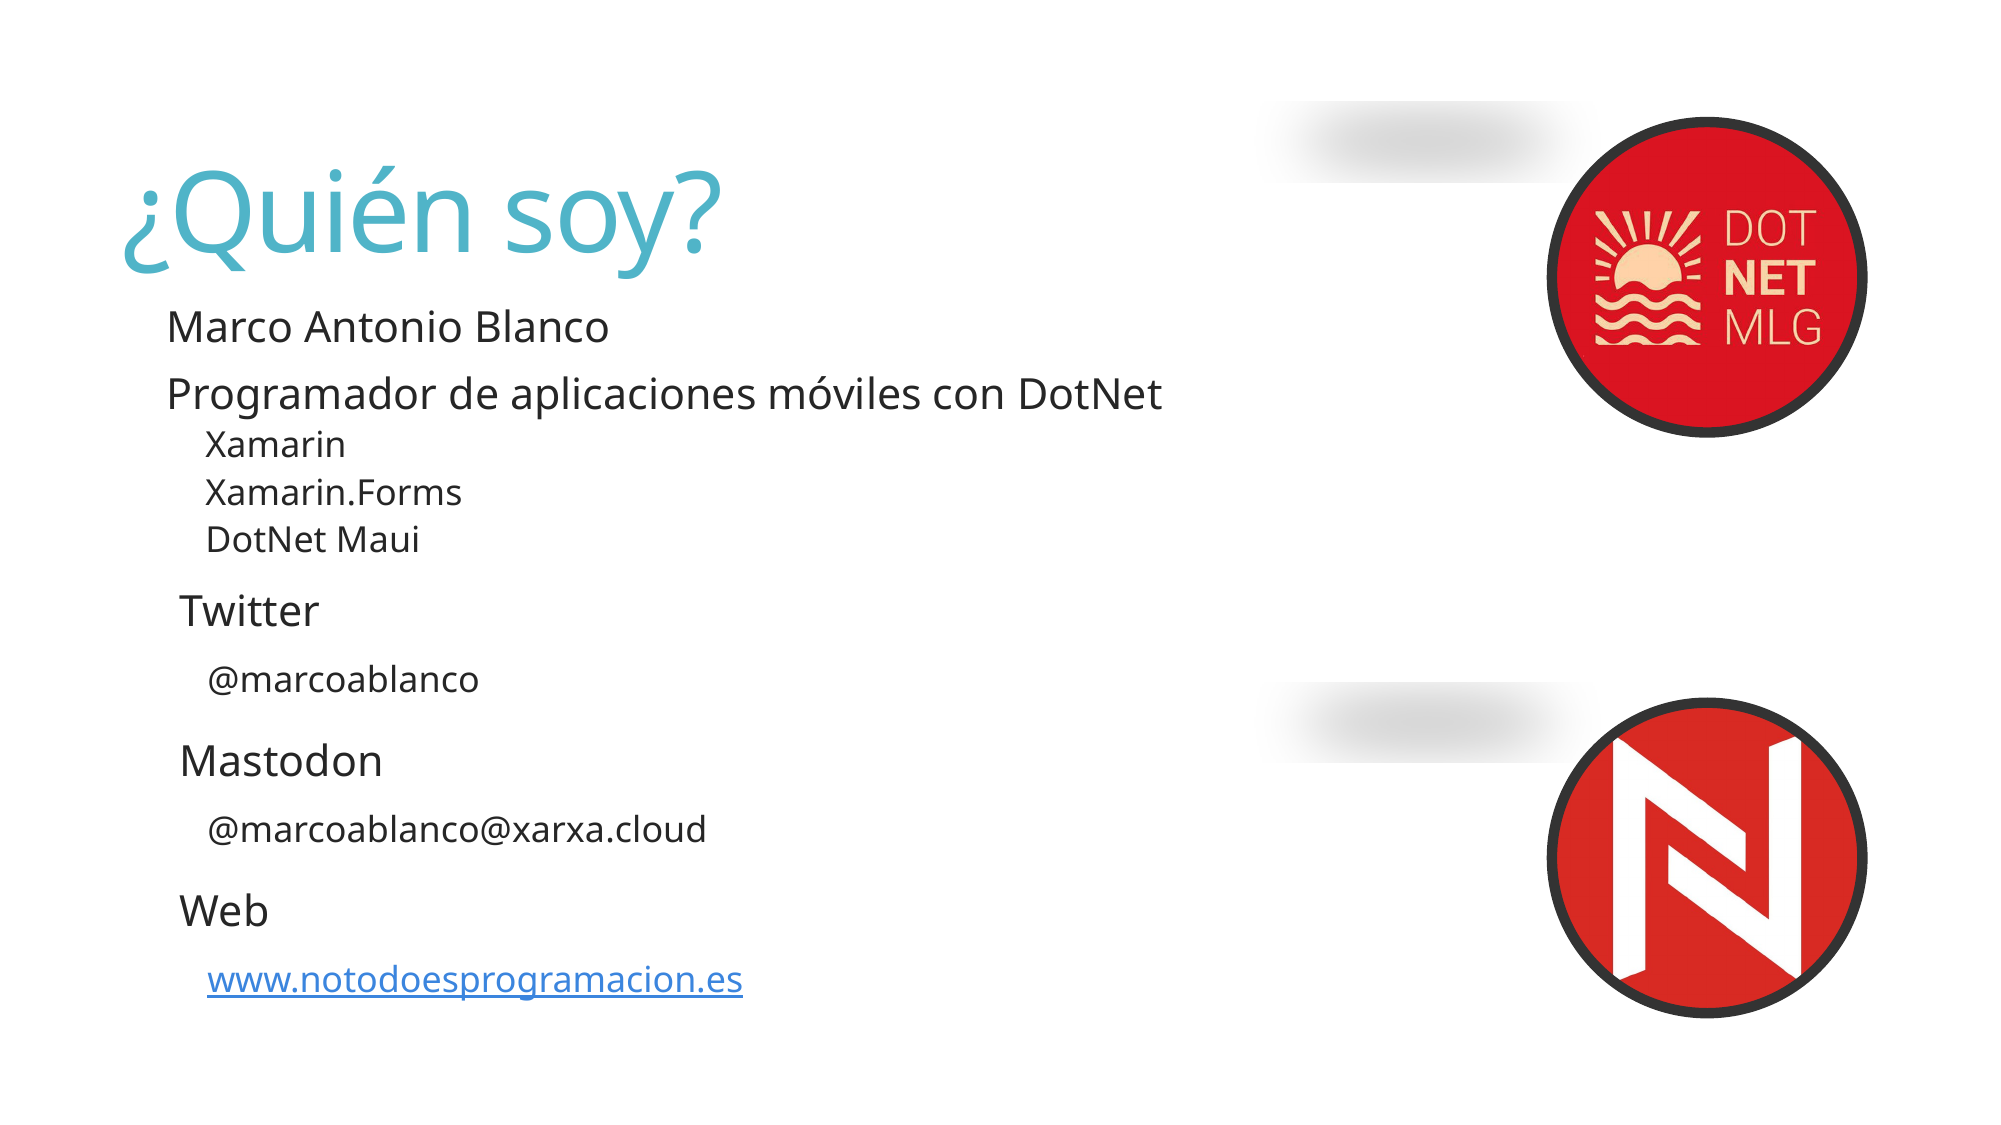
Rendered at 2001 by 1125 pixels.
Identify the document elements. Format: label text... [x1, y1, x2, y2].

title ¿Quién soy? [107, 81, 1875, 354]
list Marco Antonio Blanco Programador de aplicaciones móviles con DotNet Xamarin Xamarin.Forms DotNet Maui Twitter @marcoablanco Mastodon @marcoablanco@xarxa.cloud Web www.notodoesprogramacion.es [137, 299, 1523, 1014]
picture [1551, 121, 1863, 433]
picture [1551, 702, 1863, 1014]
